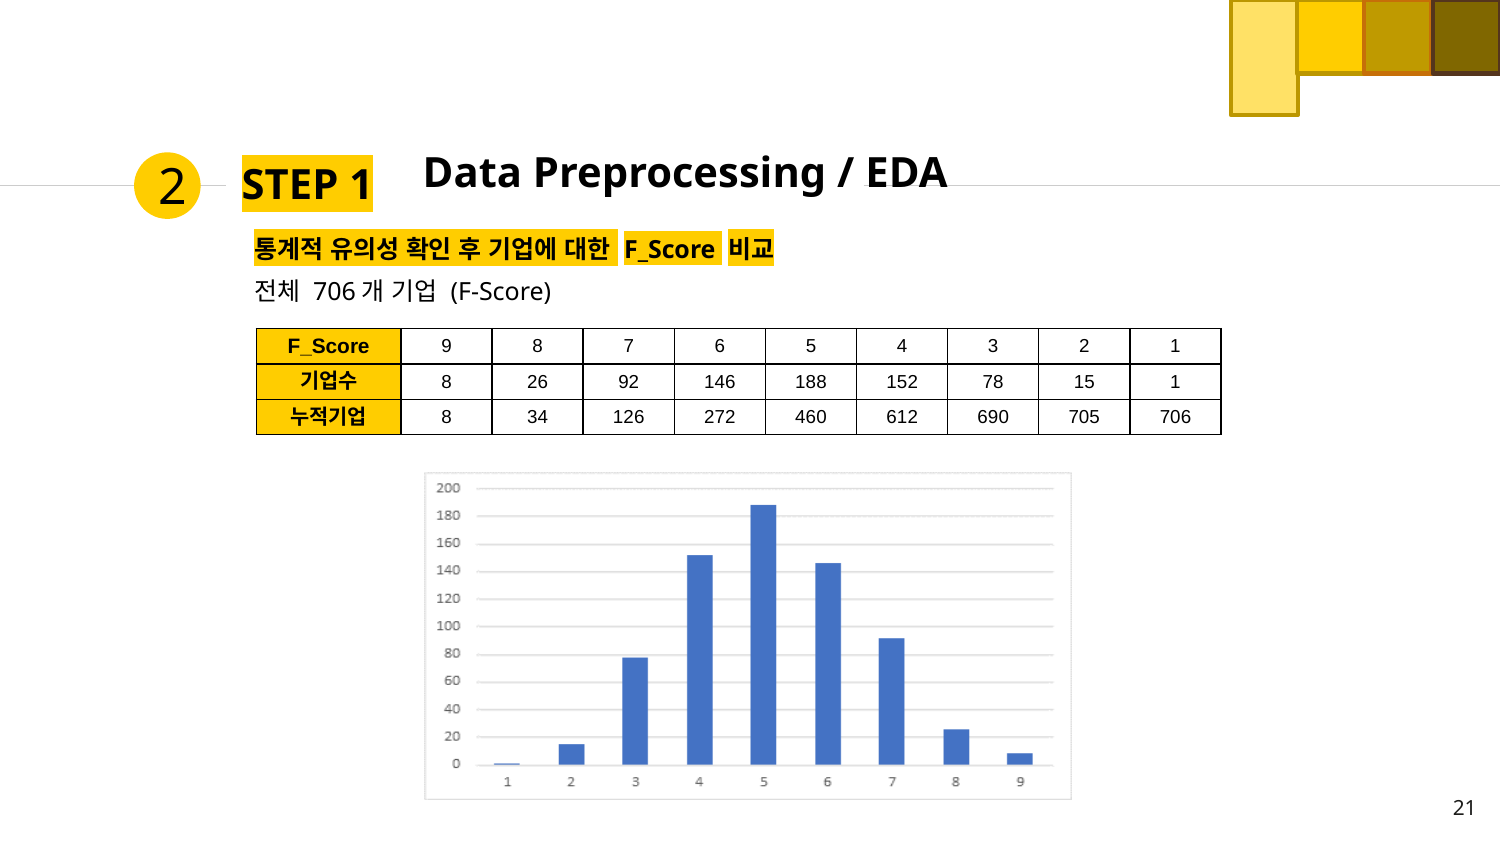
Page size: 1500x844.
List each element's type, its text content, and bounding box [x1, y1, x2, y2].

table_header F_Score [257, 329, 400, 363]
table_cell 15 [1039, 365, 1129, 399]
table_cell 188 [766, 365, 856, 399]
table_header 9 [402, 329, 491, 363]
table_header 5 [766, 329, 856, 363]
picture [423, 472, 1072, 801]
table_header 3 [948, 329, 1038, 363]
table_cell 272 [675, 400, 765, 434]
table_cell 690 [948, 400, 1038, 434]
text_box 2 [143, 146, 193, 222]
table_cell 612 [857, 400, 947, 434]
table_cell 460 [766, 400, 856, 434]
table_cell 기업수 [257, 365, 400, 399]
table_cell 8 [402, 400, 491, 434]
table_cell 152 [857, 365, 947, 399]
table_header 8 [493, 329, 582, 363]
table_cell 26 [493, 365, 582, 399]
table_header 2 [1039, 329, 1129, 363]
table_header 6 [675, 329, 765, 363]
table_cell 705 [1039, 400, 1129, 434]
table_cell 706 [1131, 400, 1220, 434]
table_header 7 [584, 329, 674, 363]
title STEP 1 [226, 146, 395, 218]
slide_number 21 [1401, 779, 1492, 844]
table_cell 78 [948, 365, 1038, 399]
list 통계적 유의성 확인 후 기업에 대한 F_Score 비교 전체 706개 기업 (F-Score) [226, 218, 1344, 729]
table_cell 1 [1131, 365, 1220, 399]
table_cell 8 [402, 365, 491, 399]
table_cell 누적기업 [257, 400, 400, 434]
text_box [1230, 0, 1500, 116]
table_header 1 [1131, 329, 1220, 363]
table_cell 146 [675, 365, 765, 399]
table_cell 92 [584, 365, 674, 399]
table_cell 126 [584, 400, 674, 434]
text_box Data Preprocessing / EDA [395, 130, 1072, 219]
table_cell 34 [493, 400, 582, 434]
table_header 4 [857, 329, 947, 363]
